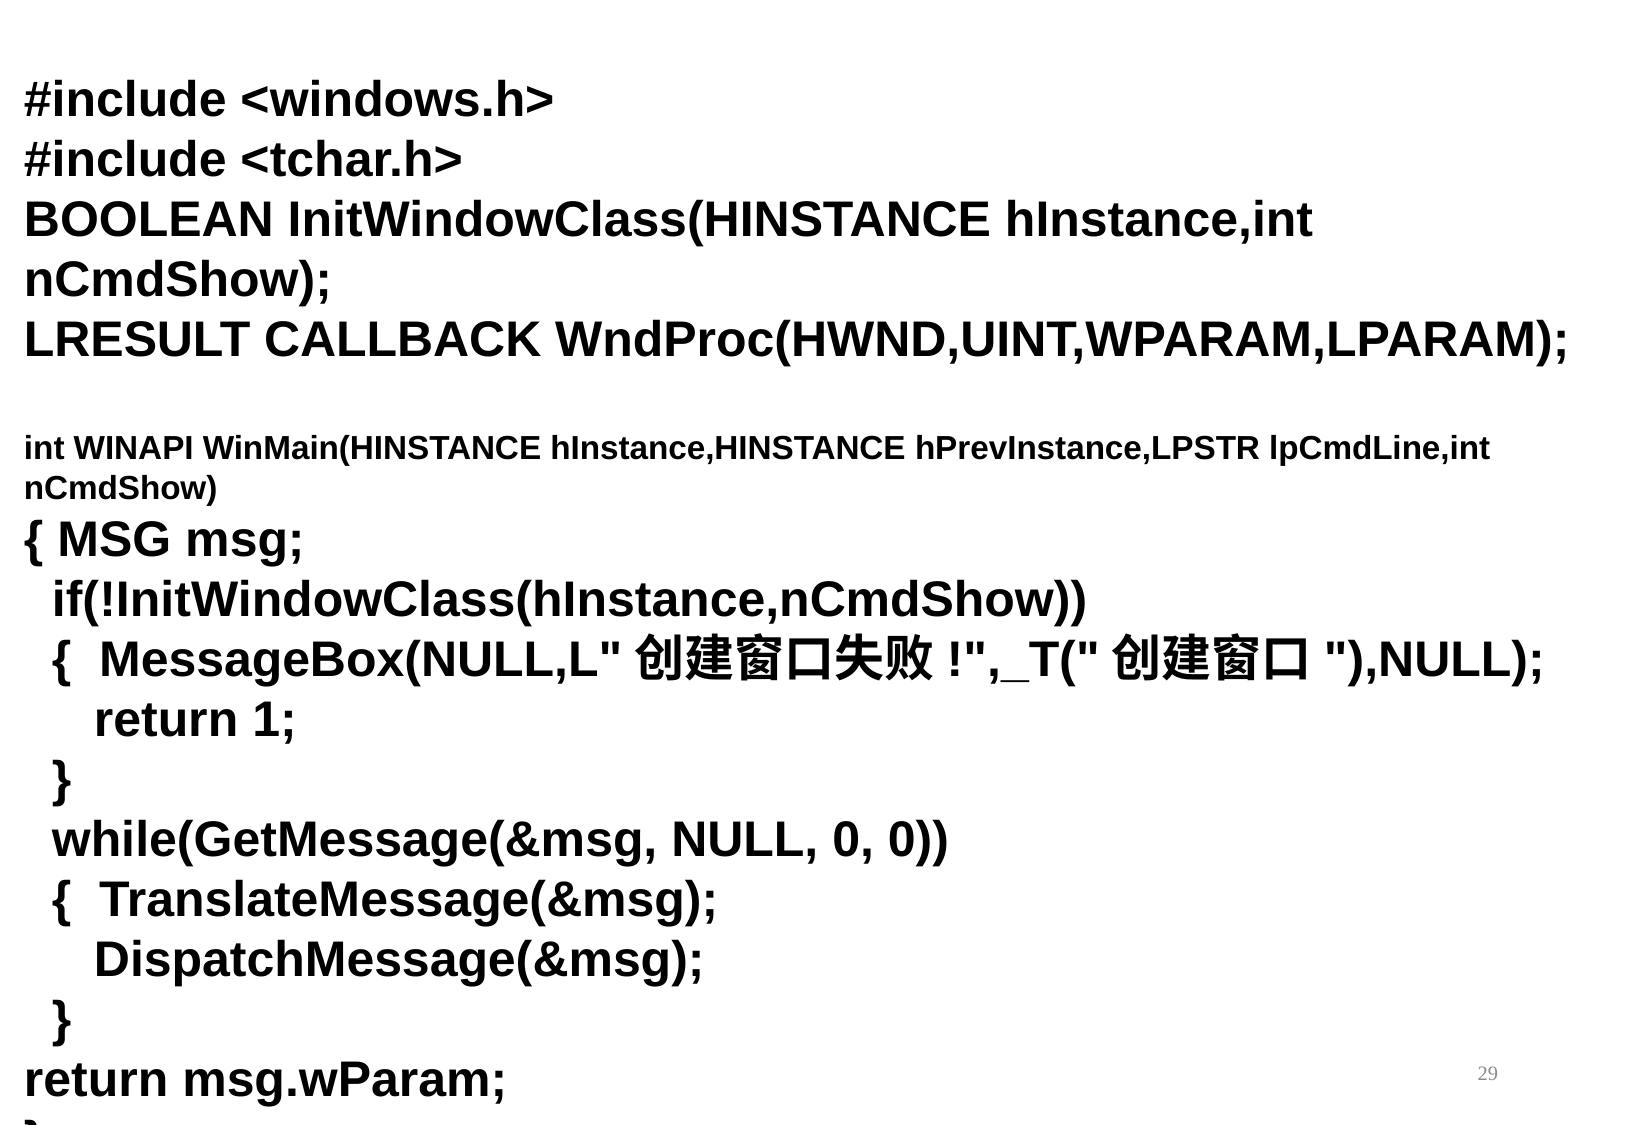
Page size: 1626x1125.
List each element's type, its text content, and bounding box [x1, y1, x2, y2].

text_box #include <windows.h> #include <tchar.h> BOOLEAN InitWindowClass(HINSTANCE hInstance,int nCmdShow); LRESULT CALLBACK WndProc(HWND,UINT,WPARAM,LPARAM); int WINAPI WinMain(HINSTANCE hInstance,HINSTANCE hPrevInstance,LPSTR lpCmdLine,int nCmdShow) { MSG msg; if(!InitWindowClass(hInstance,nCmdShow)) { MessageBox(NULL,L"创建窗口失败!",_T("创建窗口"),NULL); return 1; } while(GetMessage(&msg, NULL, 0, 0)) { TranslateMessage(&msg); DispatchMessage(&msg); } return msg.wParam; } [9, 58, 1614, 1125]
